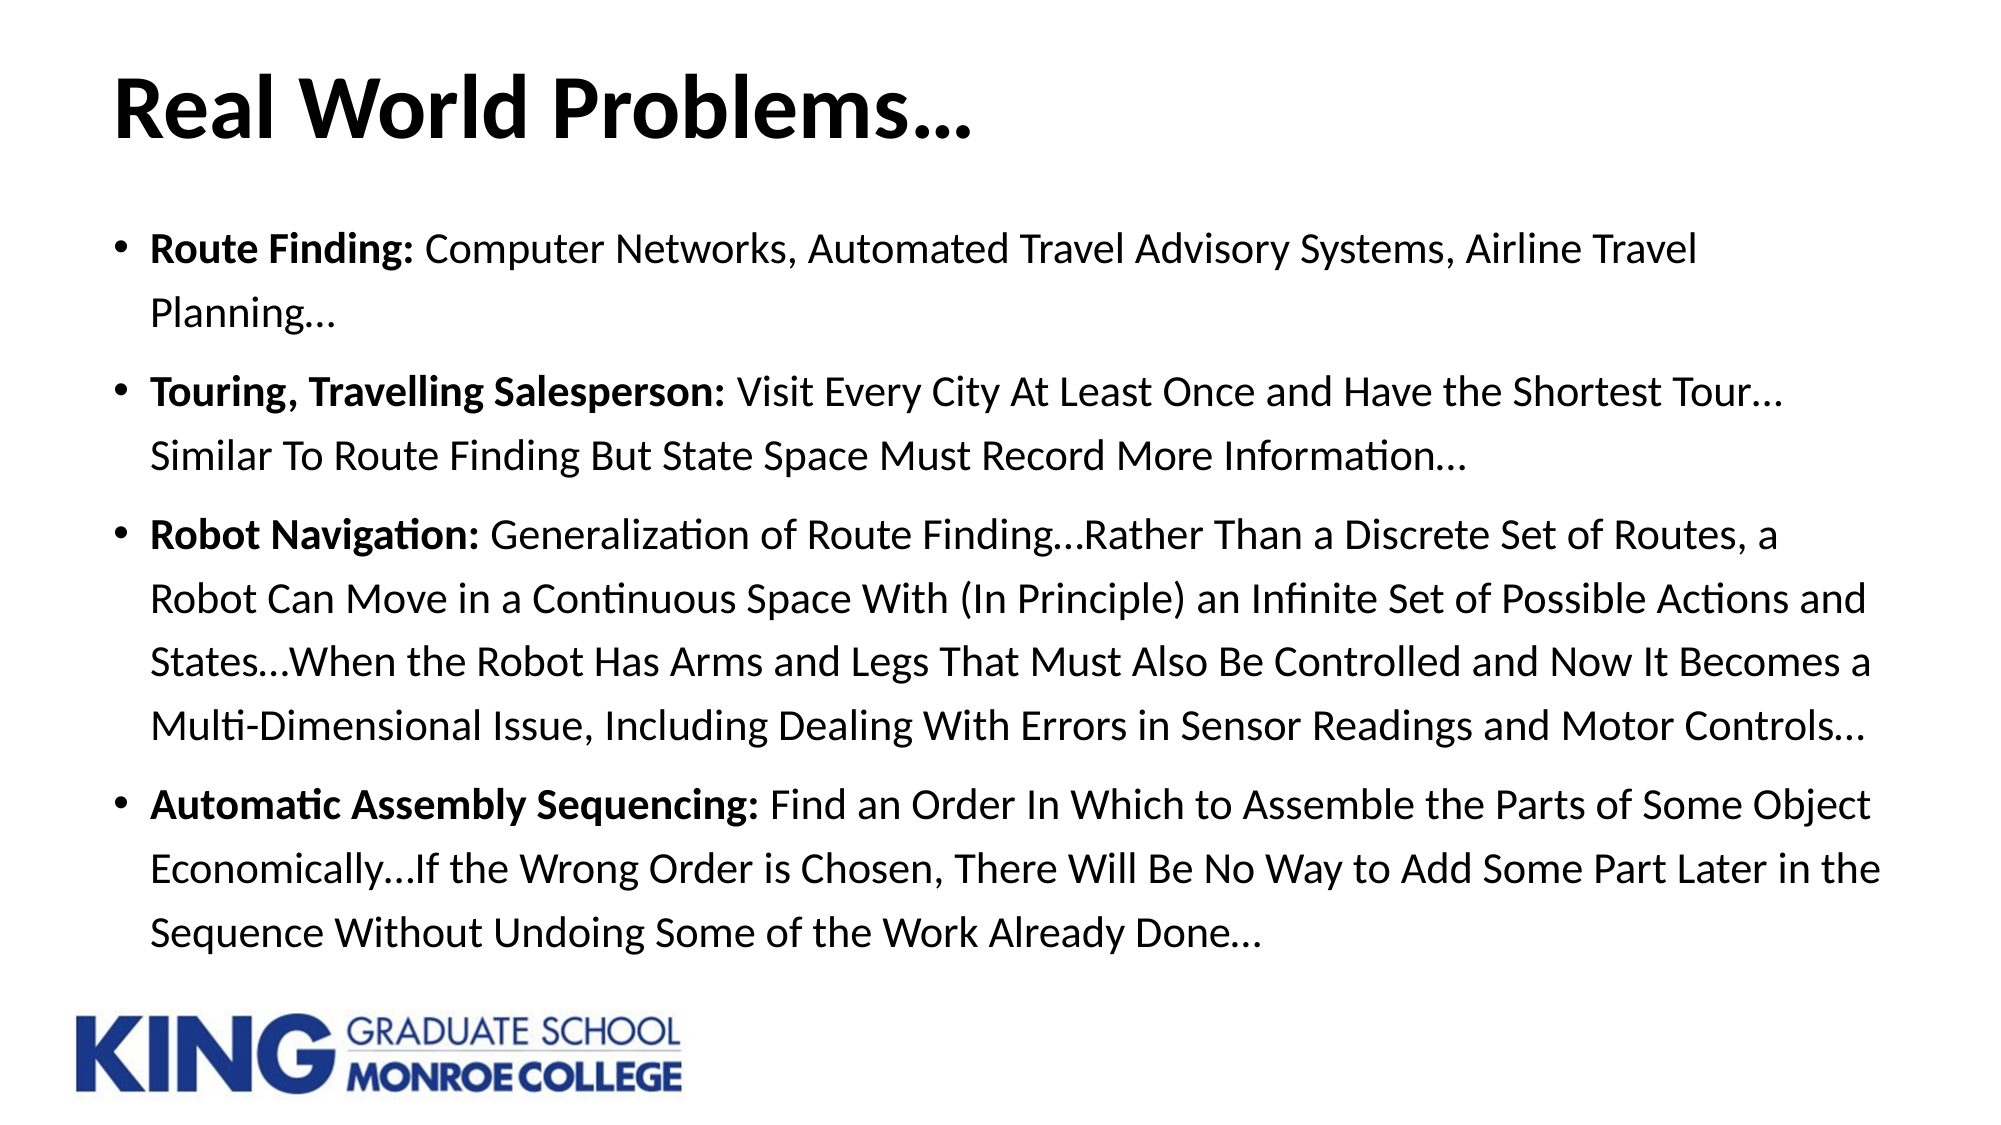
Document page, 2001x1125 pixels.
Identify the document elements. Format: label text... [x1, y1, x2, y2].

list Route Finding: Computer Networks, Automated Travel Advisory Systems, Airline Travel Planning… Touring, Travelling Salesperson: Visit Every City At Least Once and Have the Shortest Tour…Similar To Route Finding But State Space Must Record More Information… Robot Navigation: Generalization of Route Finding…Rather Than a Discrete Set of Routes, a Robot Can Move in a Continuous Space With (In Principle) an Infinite Set of Possible Actions and States…When the Robot Has Arms and Legs That Must Also Be Controlled and Now It Becomes a Multi-Dimensional Issue, Including Dealing With Errors in Sensor Readings and Motor Controls… Automatic Assembly Sequencing: Find an Order In Which to Assemble the Parts of Some Object Economically…If the Wrong Order is Chosen, There Will Be No Way to Add Some Part Later in the Sequence Without Undoing Some of the Work Already Done… [98, 201, 1902, 980]
title Real World Problems… [98, 32, 1902, 185]
picture [54, 1004, 709, 1103]
